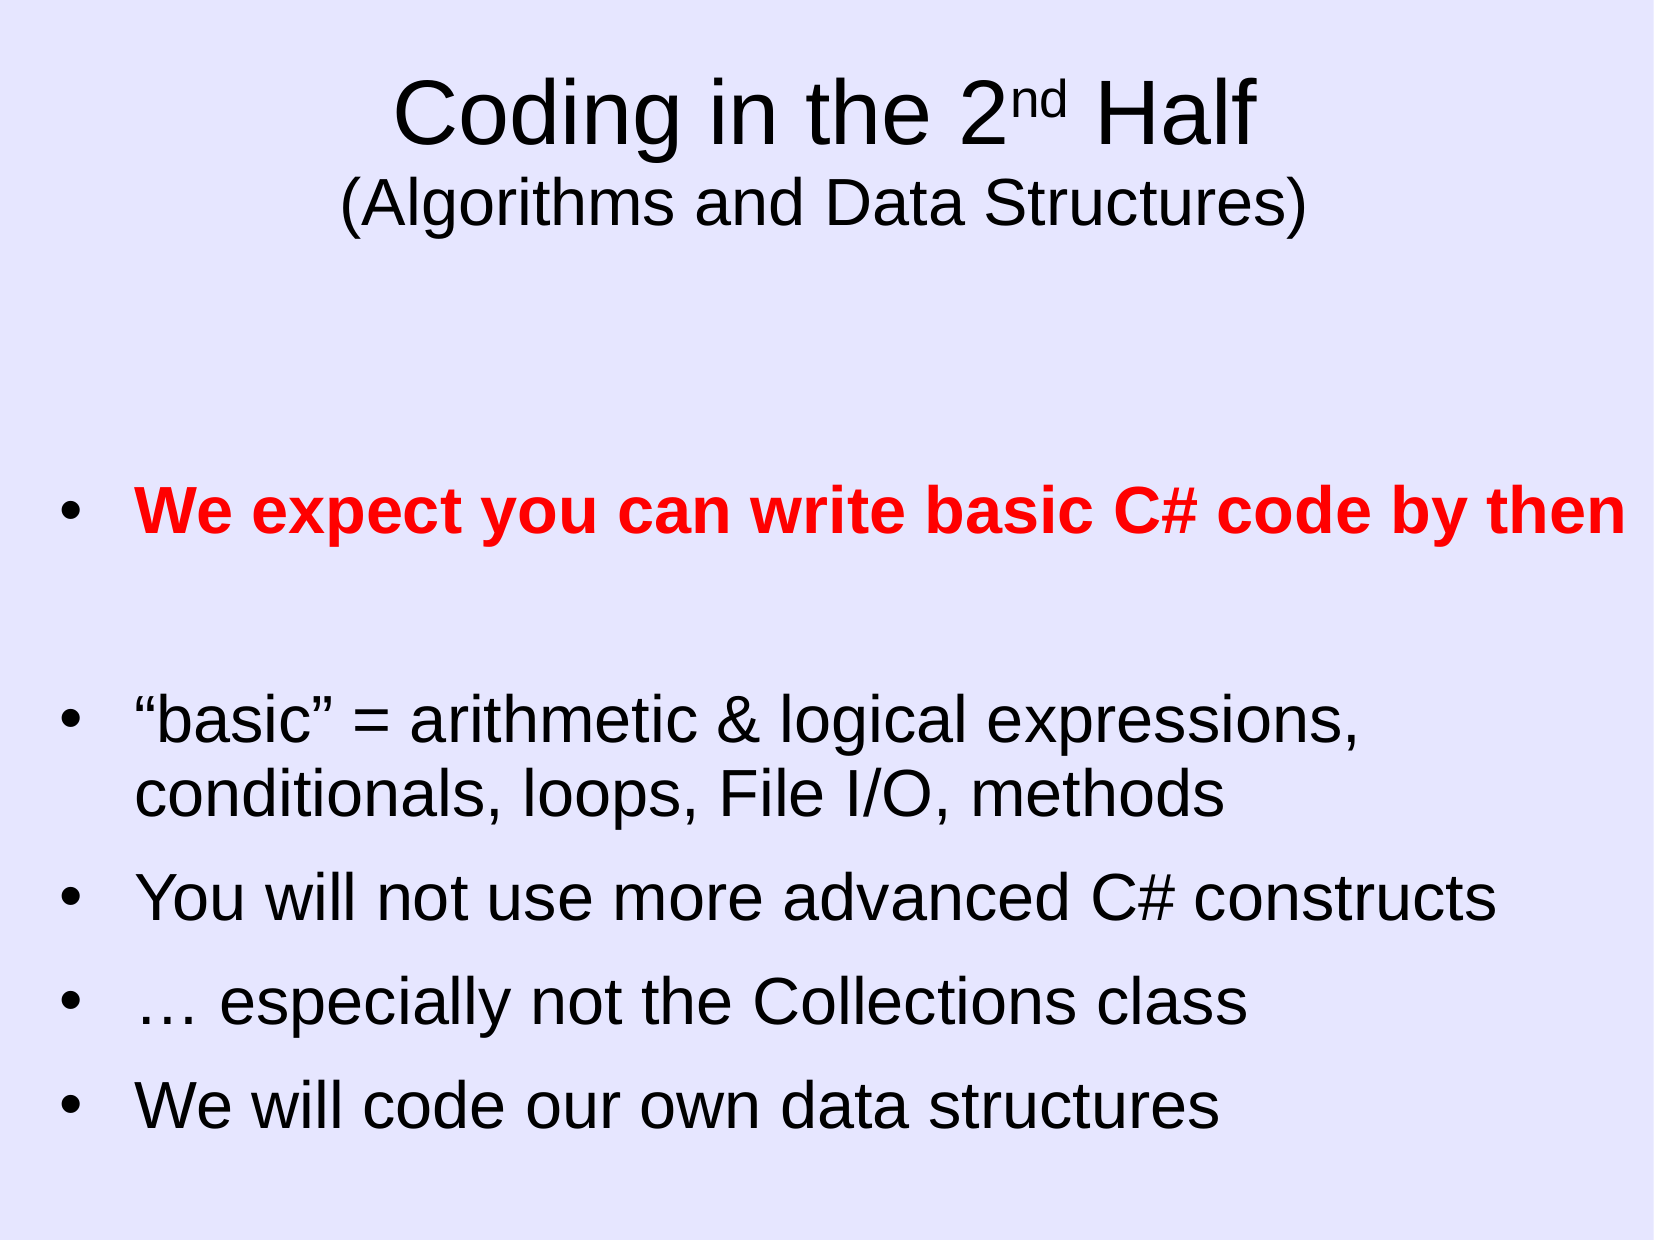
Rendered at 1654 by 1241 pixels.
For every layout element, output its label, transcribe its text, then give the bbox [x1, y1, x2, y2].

list We expect you can write basic C# code by then “basic” = arithmetic & logical expressions, conditionals, loops, File I/O, methods You will not use more advanced C# constructs … especially not the Collections class We will code our own data structures [59, 360, 1630, 1199]
title Coding in the 2nd Half (Algorithms and Data Structures) [82, 49, 1568, 254]
